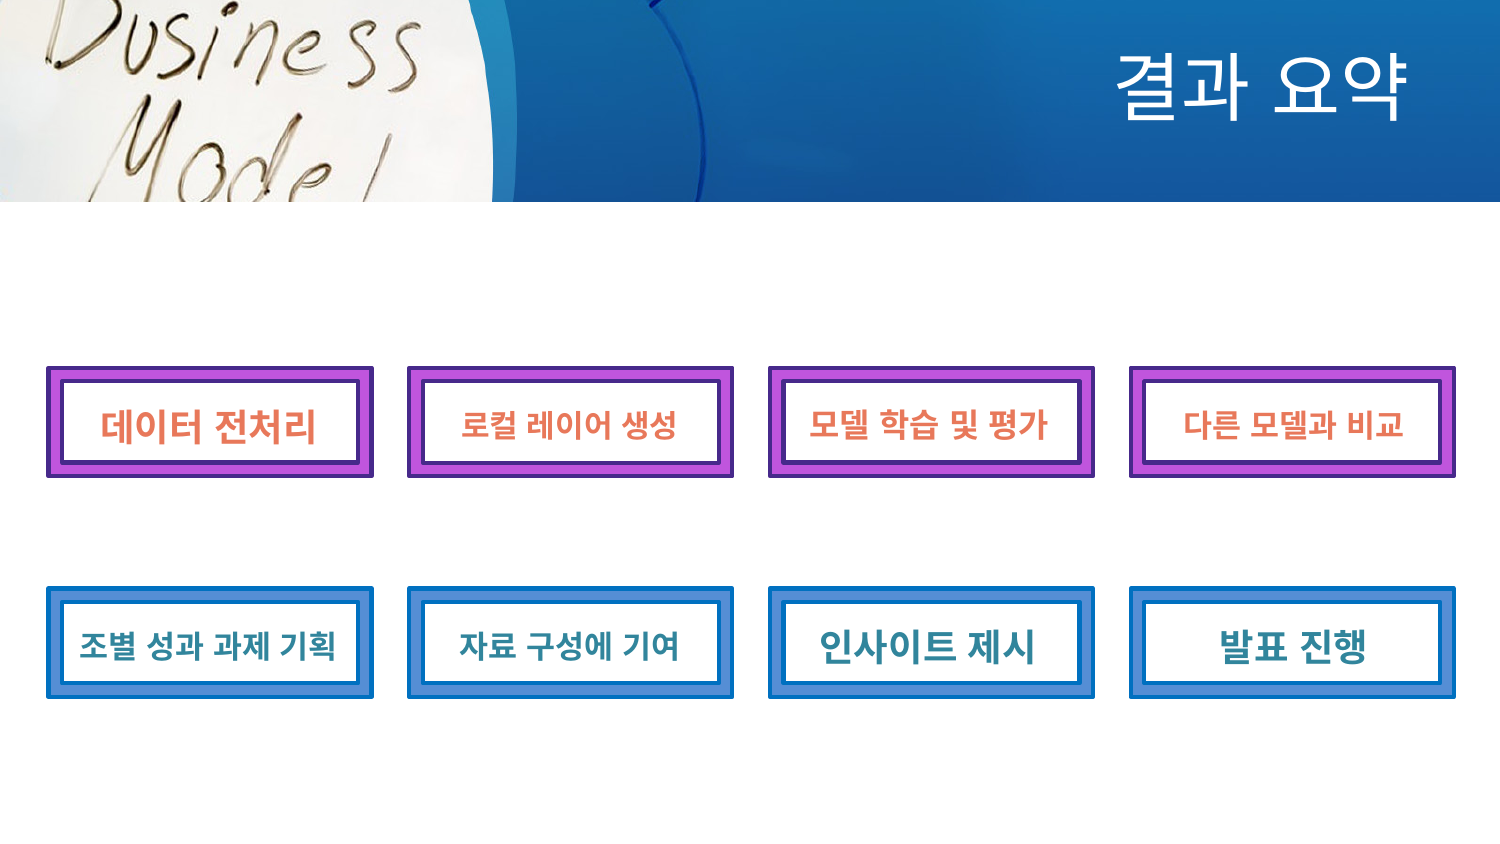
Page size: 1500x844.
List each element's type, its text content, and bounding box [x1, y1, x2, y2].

text_box 자료 구성에 기여 [425, 606, 716, 681]
text_box 데이터 전처리 [63, 386, 355, 466]
title 결과 요약 [72, 0, 1425, 172]
text_box [1129, 366, 1456, 478]
text_box [46, 586, 374, 699]
picture [0, 0, 1500, 844]
text_box [407, 366, 734, 478]
text_box 로컬 레이어 생성 [425, 386, 716, 461]
text_box 인사이트 제시 [786, 606, 1076, 681]
text_box [46, 366, 374, 478]
text_box 조별 성과 과제 기획 [64, 606, 355, 681]
text_box [1129, 586, 1456, 699]
text_box 발표 진행 [1151, 606, 1437, 681]
text_box [768, 586, 1095, 699]
text_box [407, 586, 734, 699]
text_box 모델 학습 및 평가 [786, 385, 1077, 460]
text_box 다른 모델과 비교 [1151, 385, 1437, 460]
text_box [768, 366, 1095, 478]
